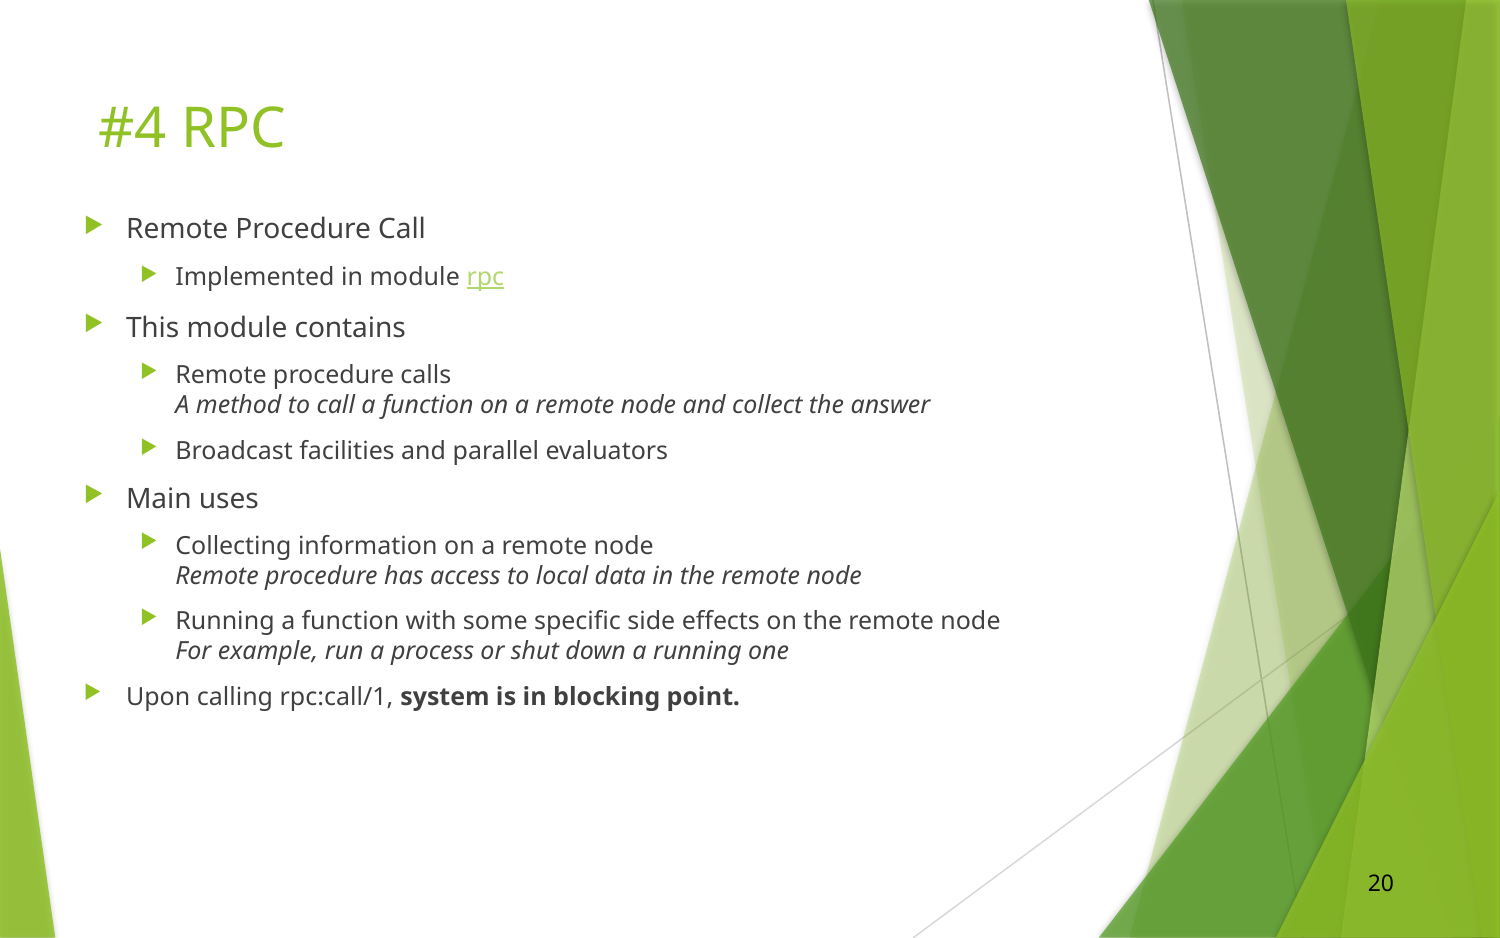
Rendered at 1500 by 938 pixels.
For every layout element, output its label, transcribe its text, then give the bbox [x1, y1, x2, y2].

list Remote Procedure Call Implemented in module rpc This module contains Remote procedure calls A method to call a function on a remote node and collect the answer Broadcast facilities and parallel evaluators Main uses Collecting information on a remote node Remote procedure has access to local data in the remote node Running a function with some specific side effects on the remote node For example, run a process or shut down a running one Upon calling rpc:call/1, system is in blocking point. [68, 203, 1127, 734]
title #4 RPC [83, 83, 1141, 264]
